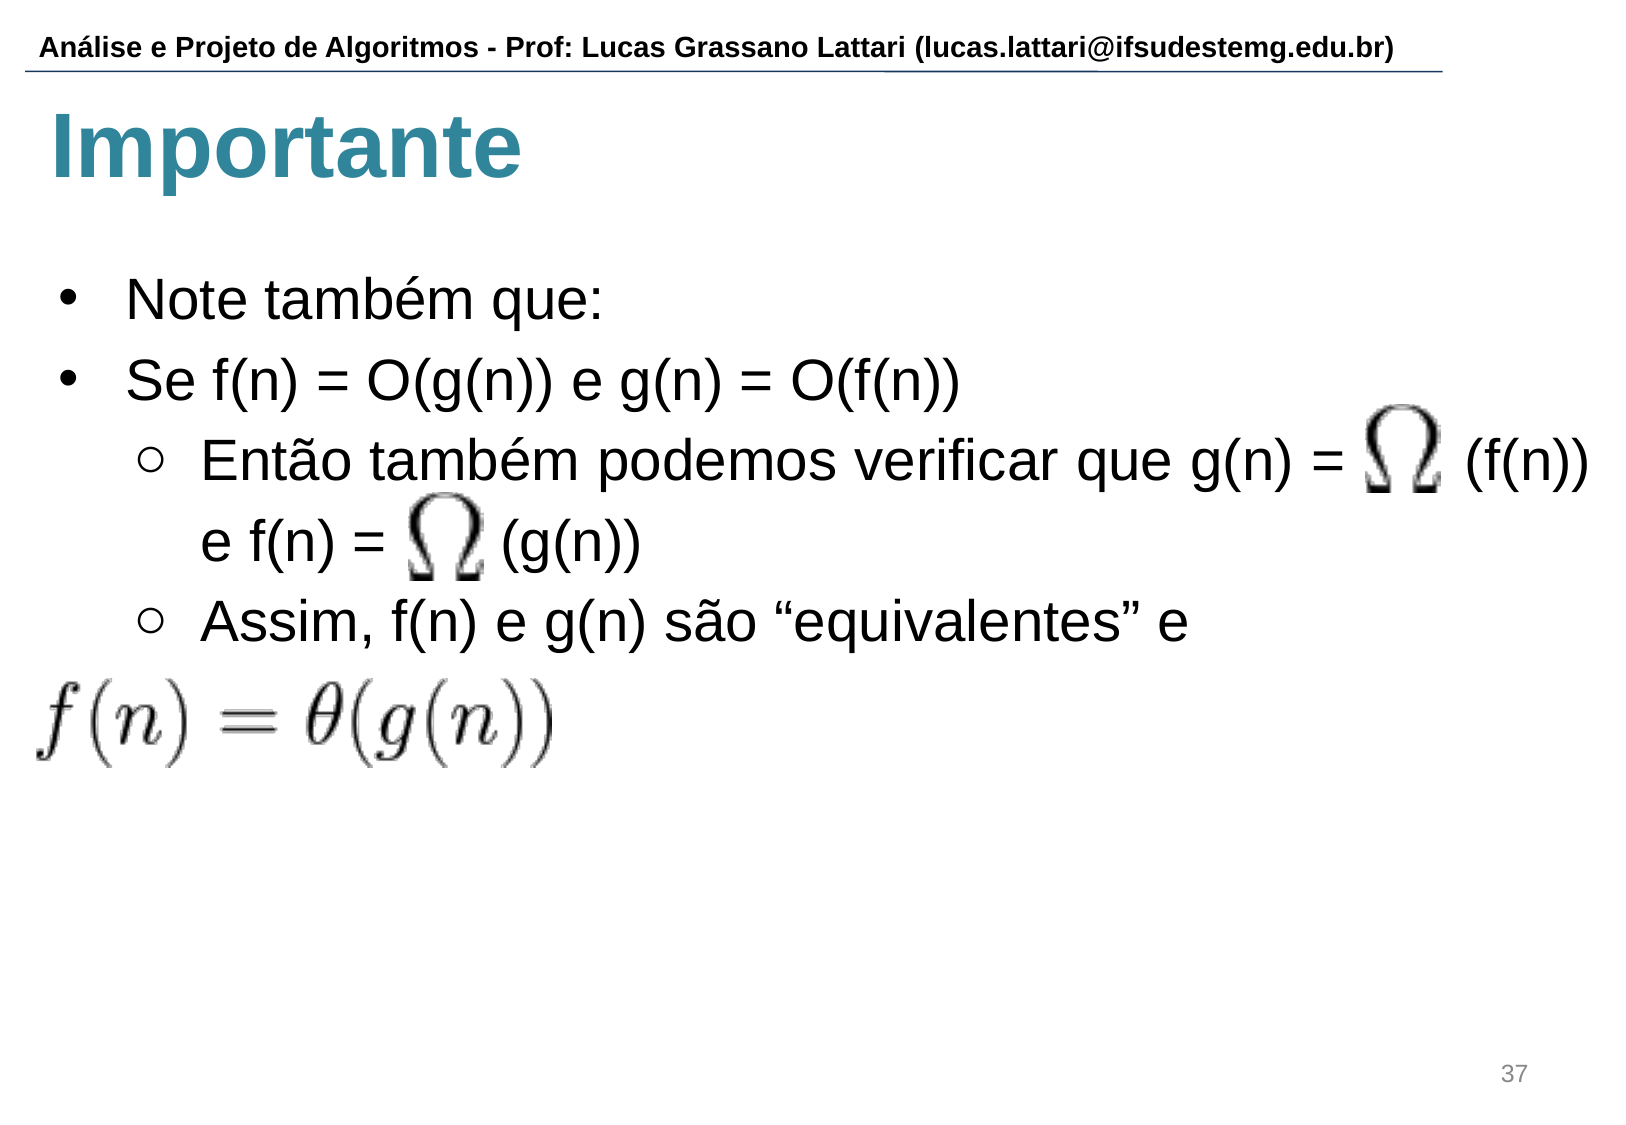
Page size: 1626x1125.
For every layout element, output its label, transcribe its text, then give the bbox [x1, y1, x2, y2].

picture [1365, 403, 1442, 493]
picture [408, 492, 484, 582]
picture [35, 678, 552, 768]
title Importante [35, 78, 1544, 183]
slide_number ‹#› [1164, 1042, 1544, 1103]
list Note também que: Se f(n) = O(g(n)) e g(n) = O(f(n)) Então também podemos verificar que g(n) = (f(n)) e f(n) = (g(n)) Assim, f(n) e g(n) são “equivalentes” e [35, 243, 1609, 998]
